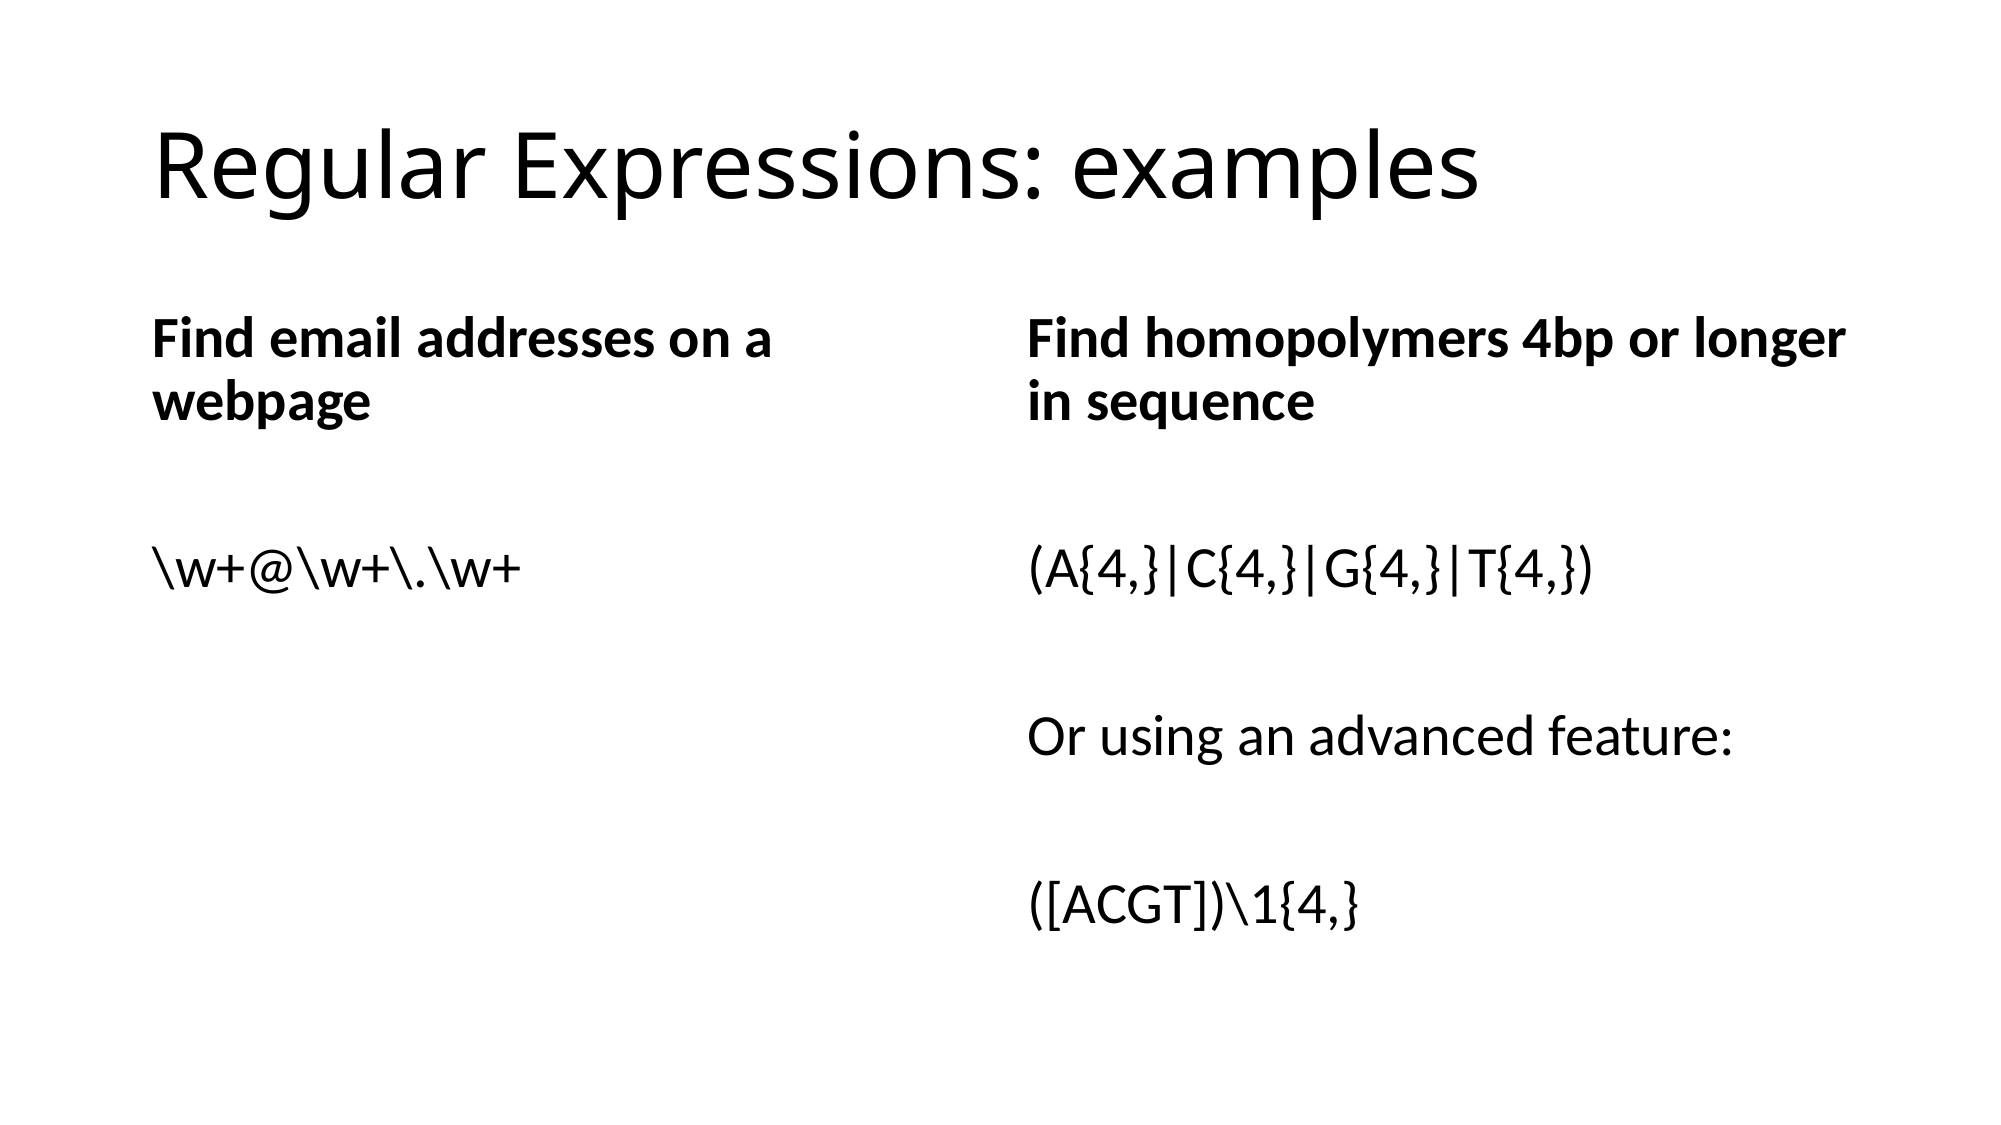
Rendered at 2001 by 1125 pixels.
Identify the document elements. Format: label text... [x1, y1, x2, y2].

list Find homopolymers 4bp or longer in sequence (A{4,}|C{4,}|G{4,}|T{4,}) Or using an advanced feature: ([ACGT])\1{4,} [1012, 299, 1863, 1014]
list Find email addresses on a webpage \w+@\w+\.\w+ [137, 299, 988, 1014]
title Regular Expressions: examples [137, 59, 1863, 278]
